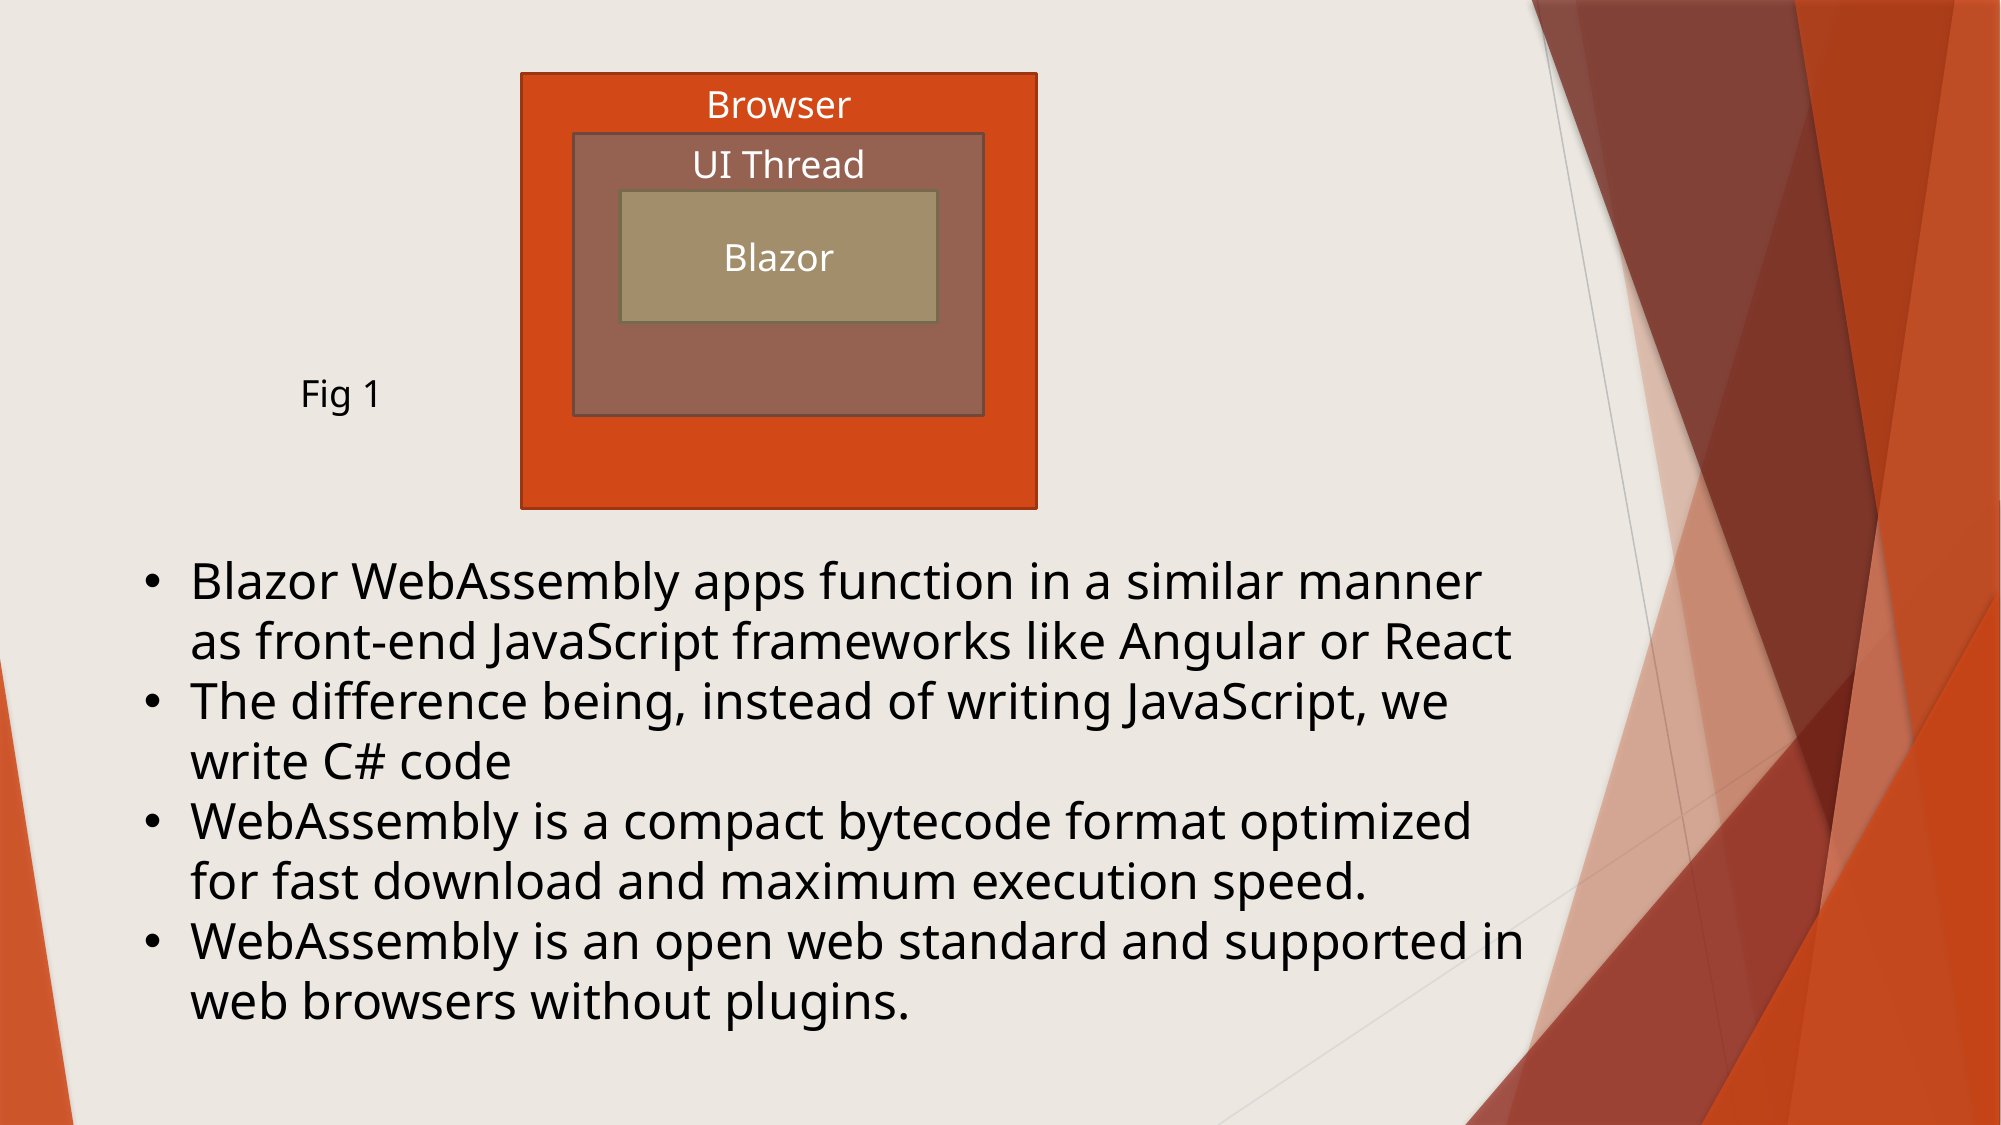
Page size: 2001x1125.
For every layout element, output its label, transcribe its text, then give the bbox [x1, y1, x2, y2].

list [104, 167, 1520, 1100]
text_box Fig 1 Blazor WebAssembly apps function in a similar manner as front-end JavaScript frameworks like Angular or React The difference being, instead of writing JavaScript, we write C# code WebAssembly is a compact bytecode format optimized for fast download and maximum execution speed. WebAssembly is an open web standard and supported in web browsers without plugins. [129, 47, 1545, 1083]
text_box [521, 73, 1037, 509]
